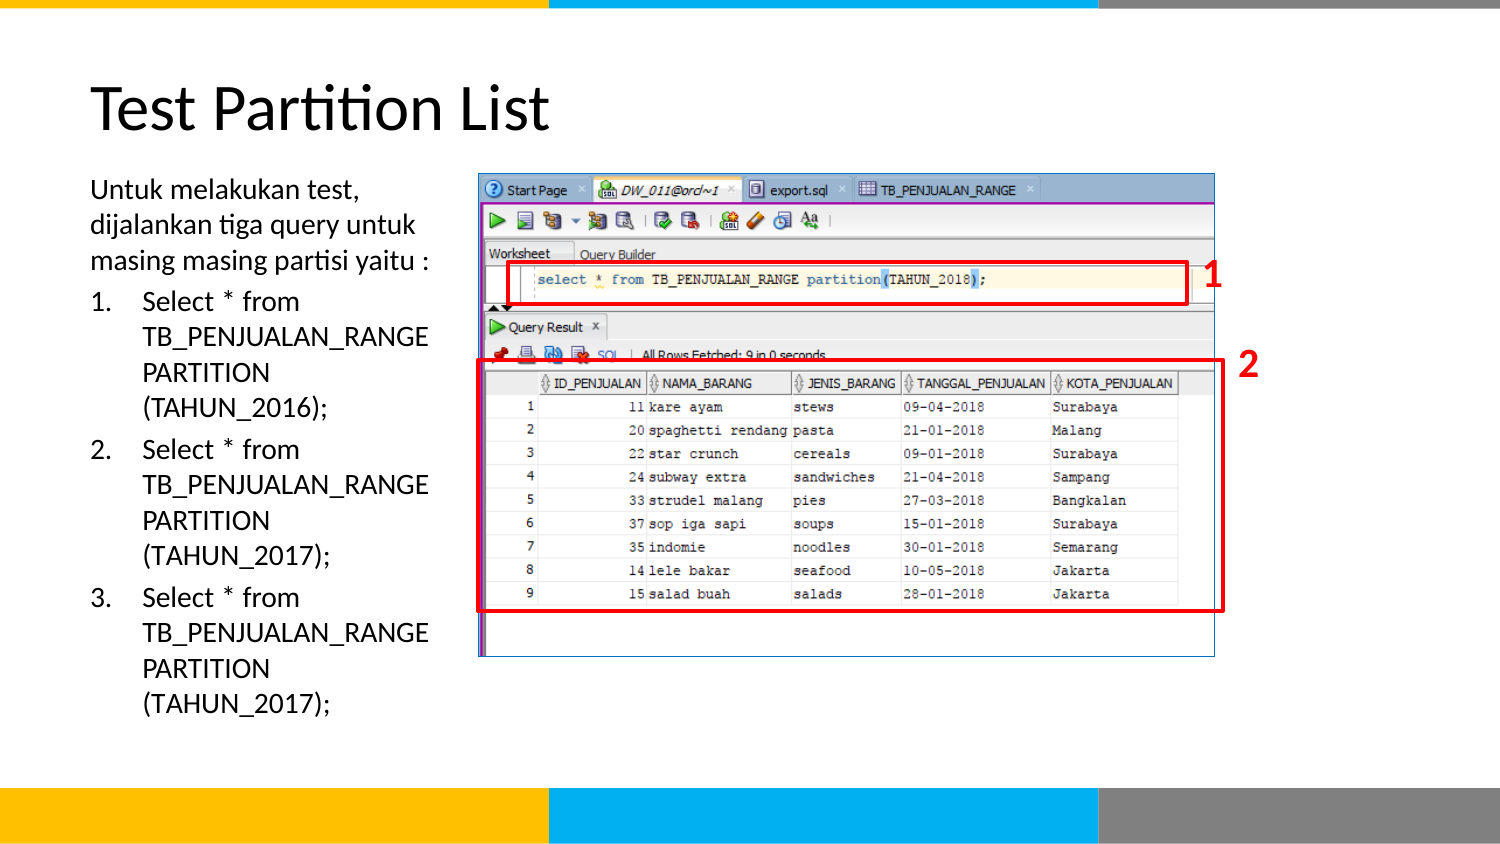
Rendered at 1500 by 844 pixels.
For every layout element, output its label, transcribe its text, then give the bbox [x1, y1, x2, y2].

text_box [547, 786, 1096, 844]
text_box 1 [1218, 237, 1224, 303]
text_box [1096, 0, 1500, 11]
picture [477, 173, 1215, 657]
title Test Partition List [75, 33, 1425, 175]
text_box [1096, 786, 1500, 844]
text_box [1218, 358, 1225, 613]
text_box [0, 0, 547, 10]
text_box [0, 786, 547, 844]
list Untuk melakukan test, dijalankan tiga query untuk masing masing partisi yaitu : Select * from TB_PENJUALAN_RANGE PARTITION (TAHUN_2016); Select * from TB_PENJUALAN_RANGE PARTITION (TAHUN_2017); Select * from TB_PENJUALAN_RANGE PARTITION (TAHUN_2017); [75, 161, 479, 729]
text_box 2 [1223, 328, 1260, 393]
text_box [547, 0, 1096, 10]
